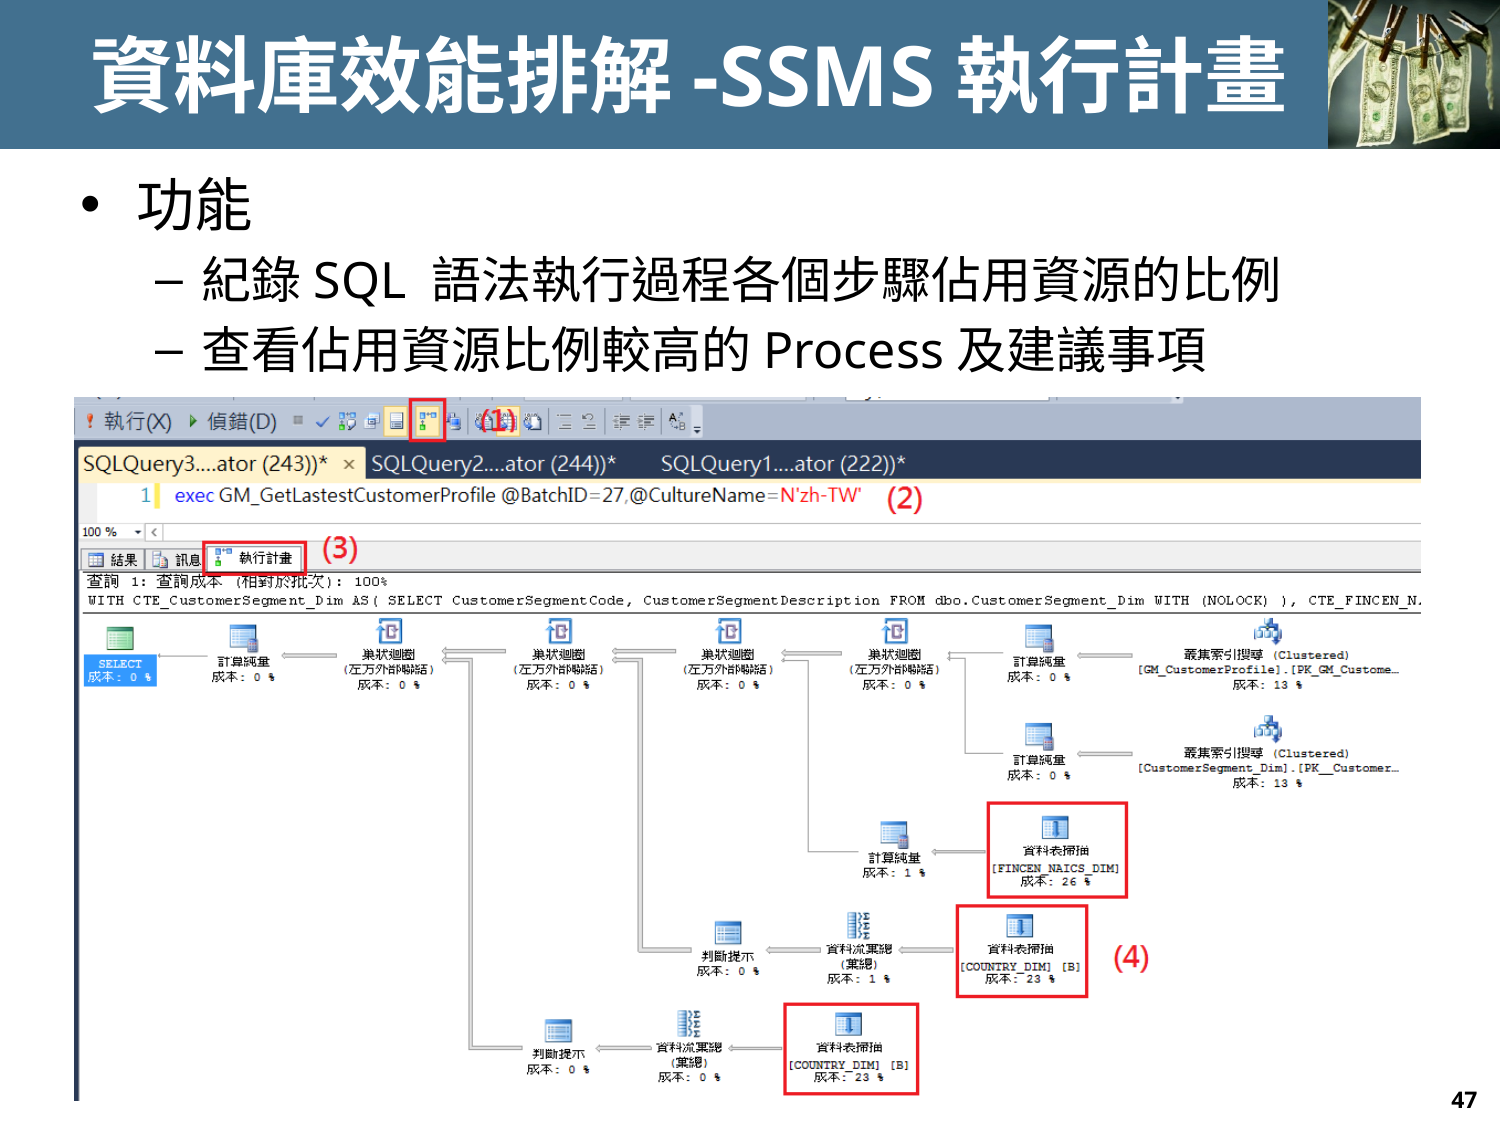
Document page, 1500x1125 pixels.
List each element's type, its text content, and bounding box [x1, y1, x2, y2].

title 資料庫效能排解-SSMS執行計畫 [75, 15, 1425, 146]
slide_number 47 [1429, 1077, 1500, 1123]
picture [74, 396, 1421, 1101]
list 功能 紀錄SQL 語法執行過程各個步驟佔用資源的比例 查看佔用資源比例較高的Process及建議事項 [64, 160, 1447, 1094]
picture [1328, 0, 1500, 149]
